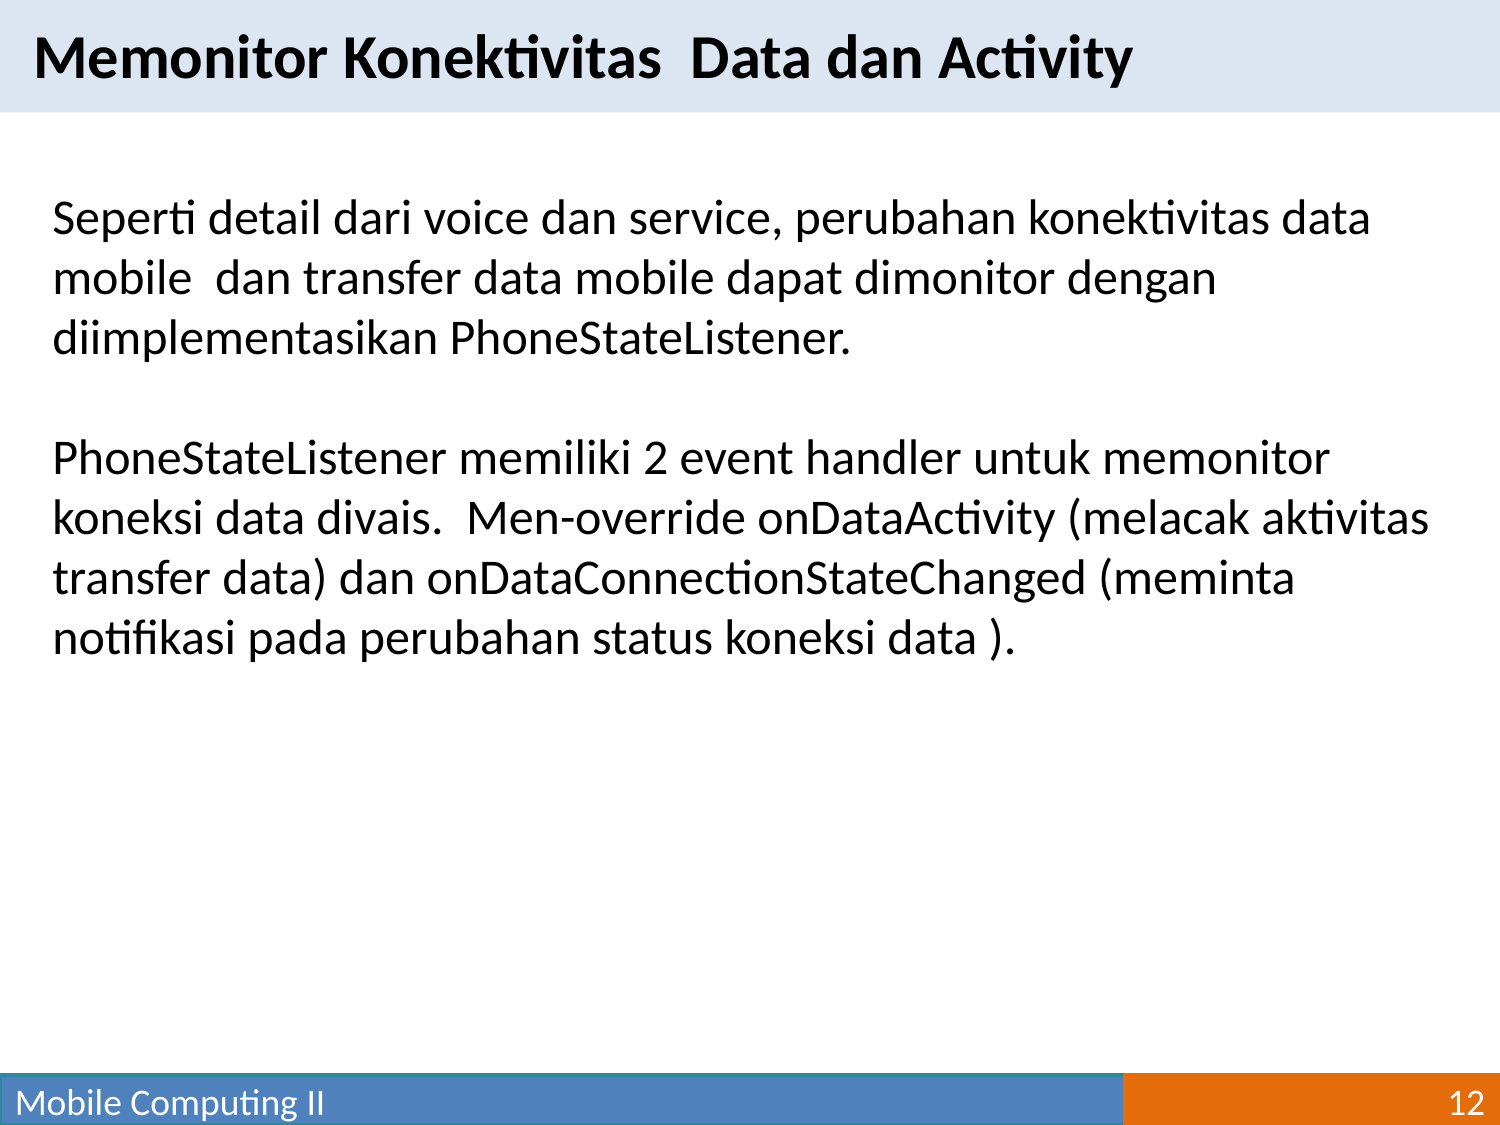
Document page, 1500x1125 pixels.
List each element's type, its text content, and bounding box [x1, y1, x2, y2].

text_box [0, 0, 1500, 115]
text_box 12 [1123, 1073, 1500, 1125]
text_box Seperti detail dari voice dan service, perubahan konektivitas data mobile dan transfer data mobile dapat dimonitor dengan diimplementasikan PhoneStateListener. PhoneStateListener memiliki 2 event handler untuk memonitor koneksi data divais. Men-override onDataActivity (melacak aktivitas transfer data) dan onDataConnectionStateChanged (meminta notifikasi pada perubahan status koneksi data ). [37, 177, 1463, 732]
text_box Memonitor Konektivitas Data dan Activity [18, 9, 1151, 99]
text_box Mobile Computing II [0, 1073, 1123, 1125]
